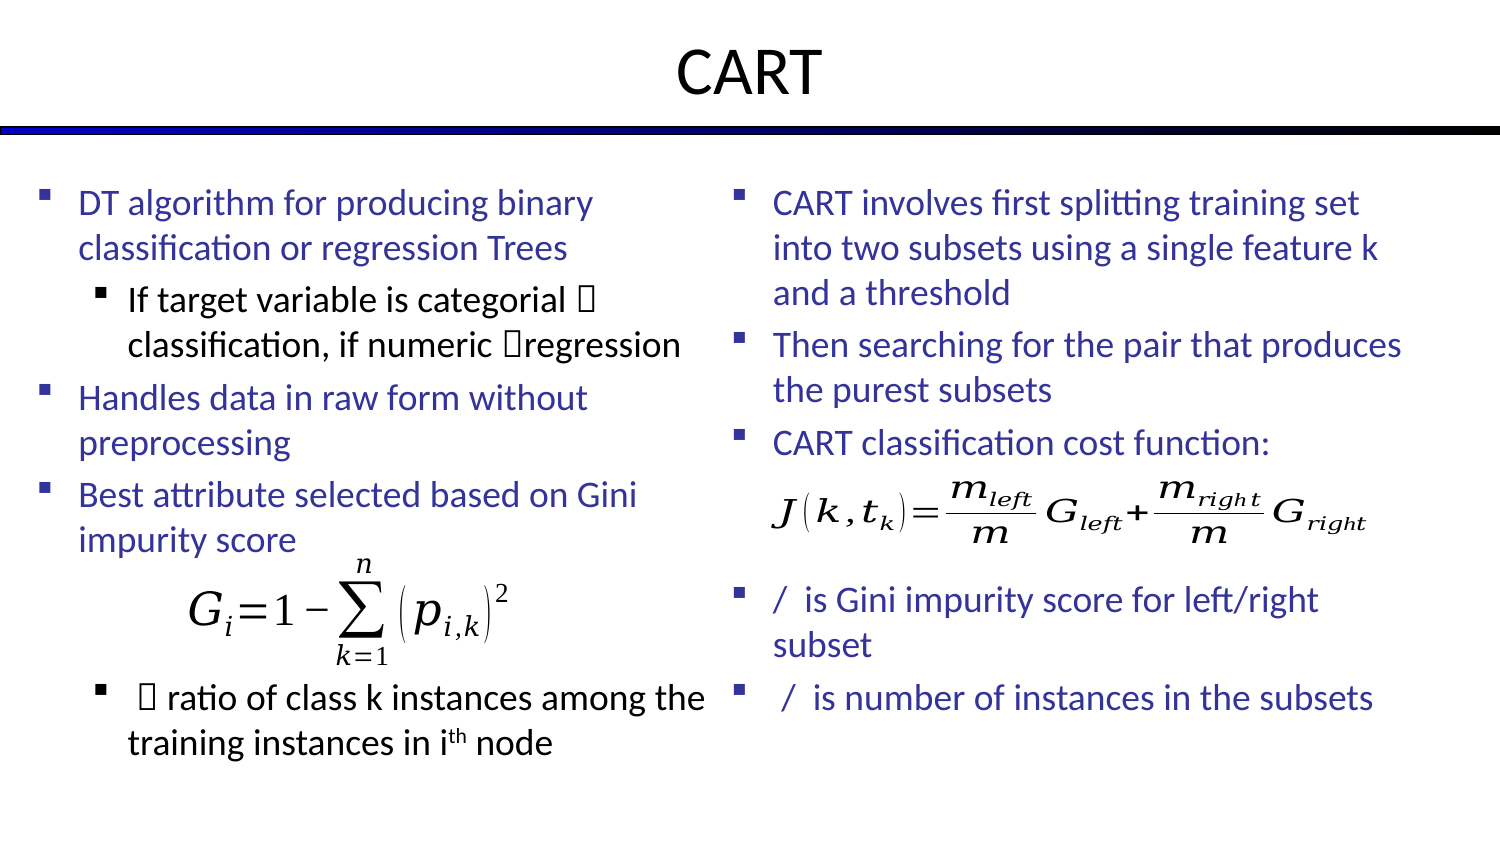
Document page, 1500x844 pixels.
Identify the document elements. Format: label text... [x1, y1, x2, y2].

title CART [0, 0, 1500, 138]
